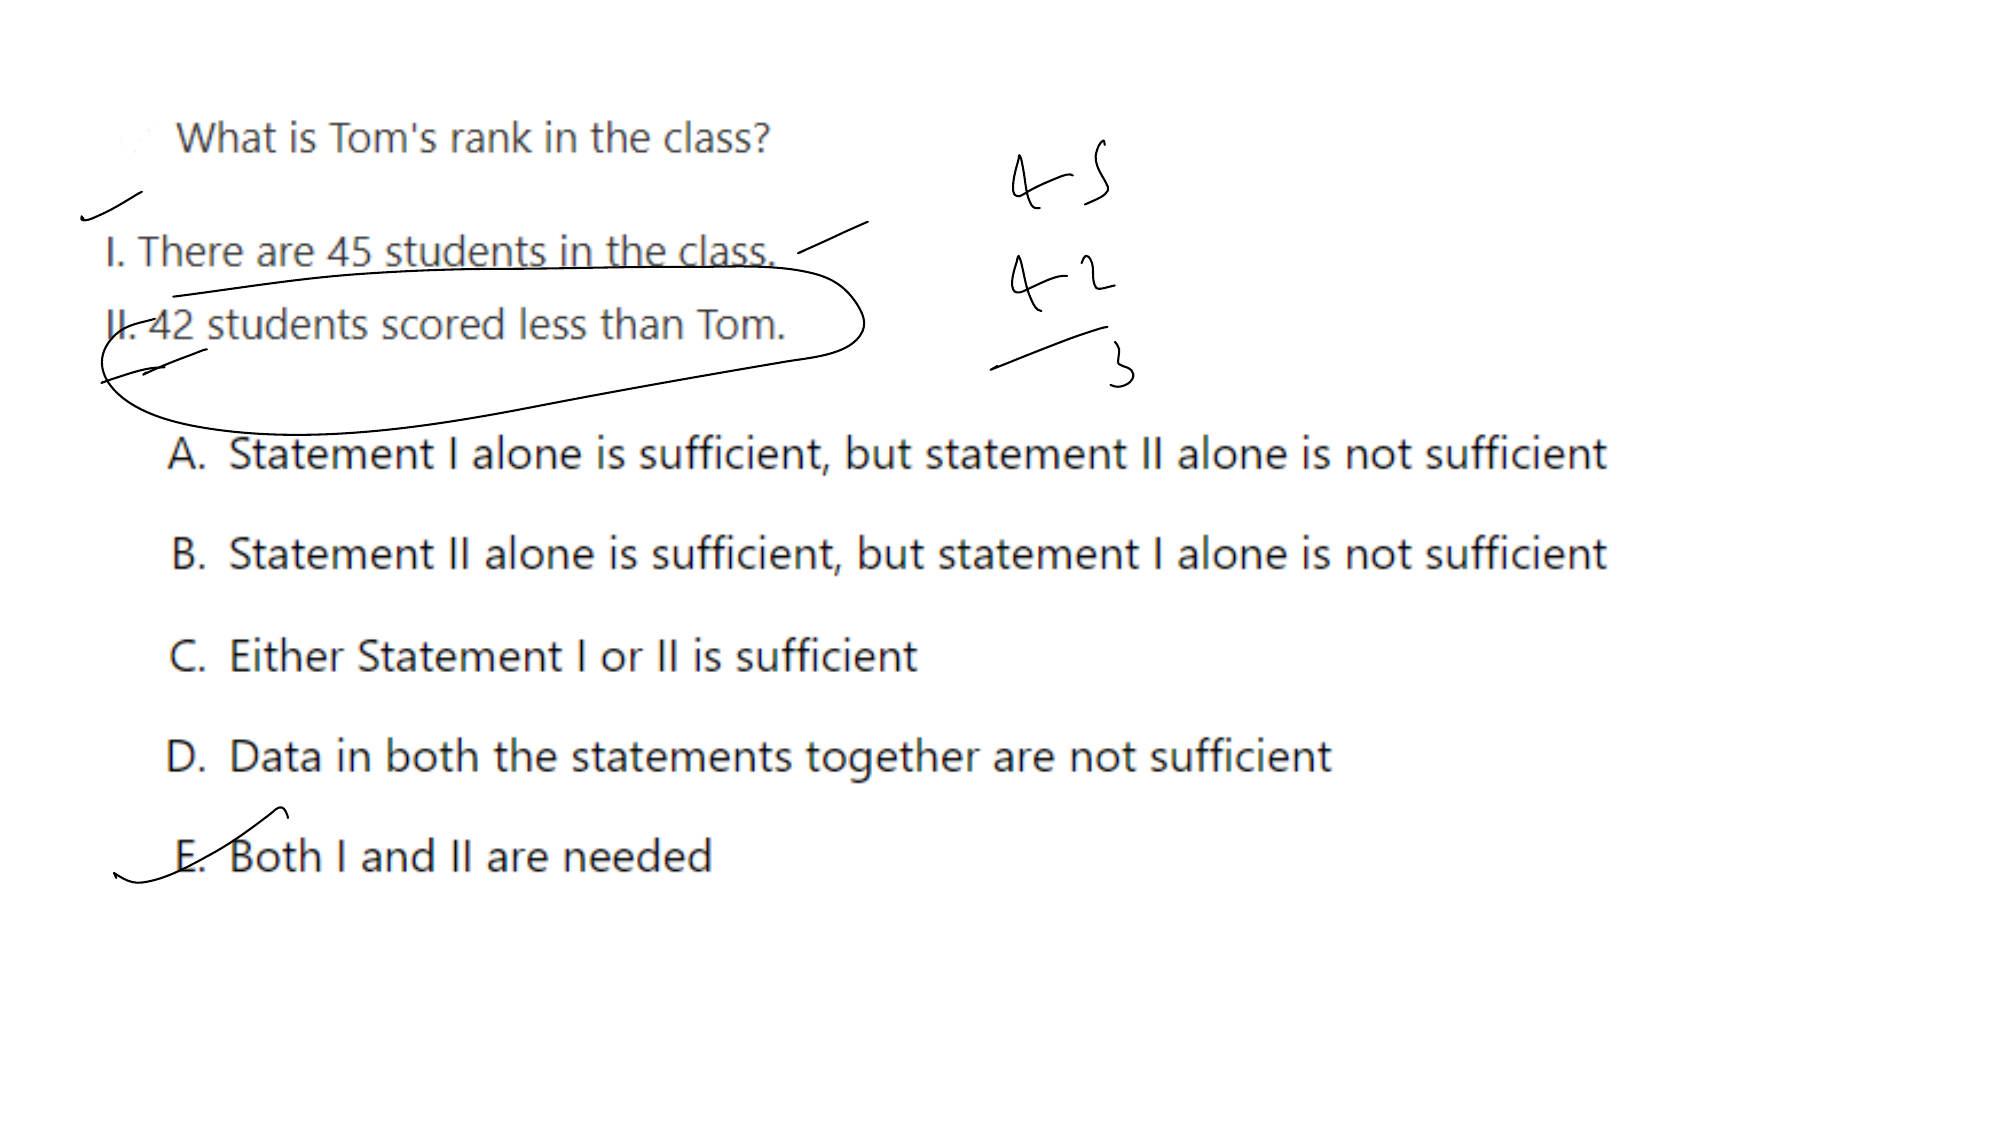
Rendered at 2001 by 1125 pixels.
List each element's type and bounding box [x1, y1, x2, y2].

picture [61, 78, 1738, 911]
